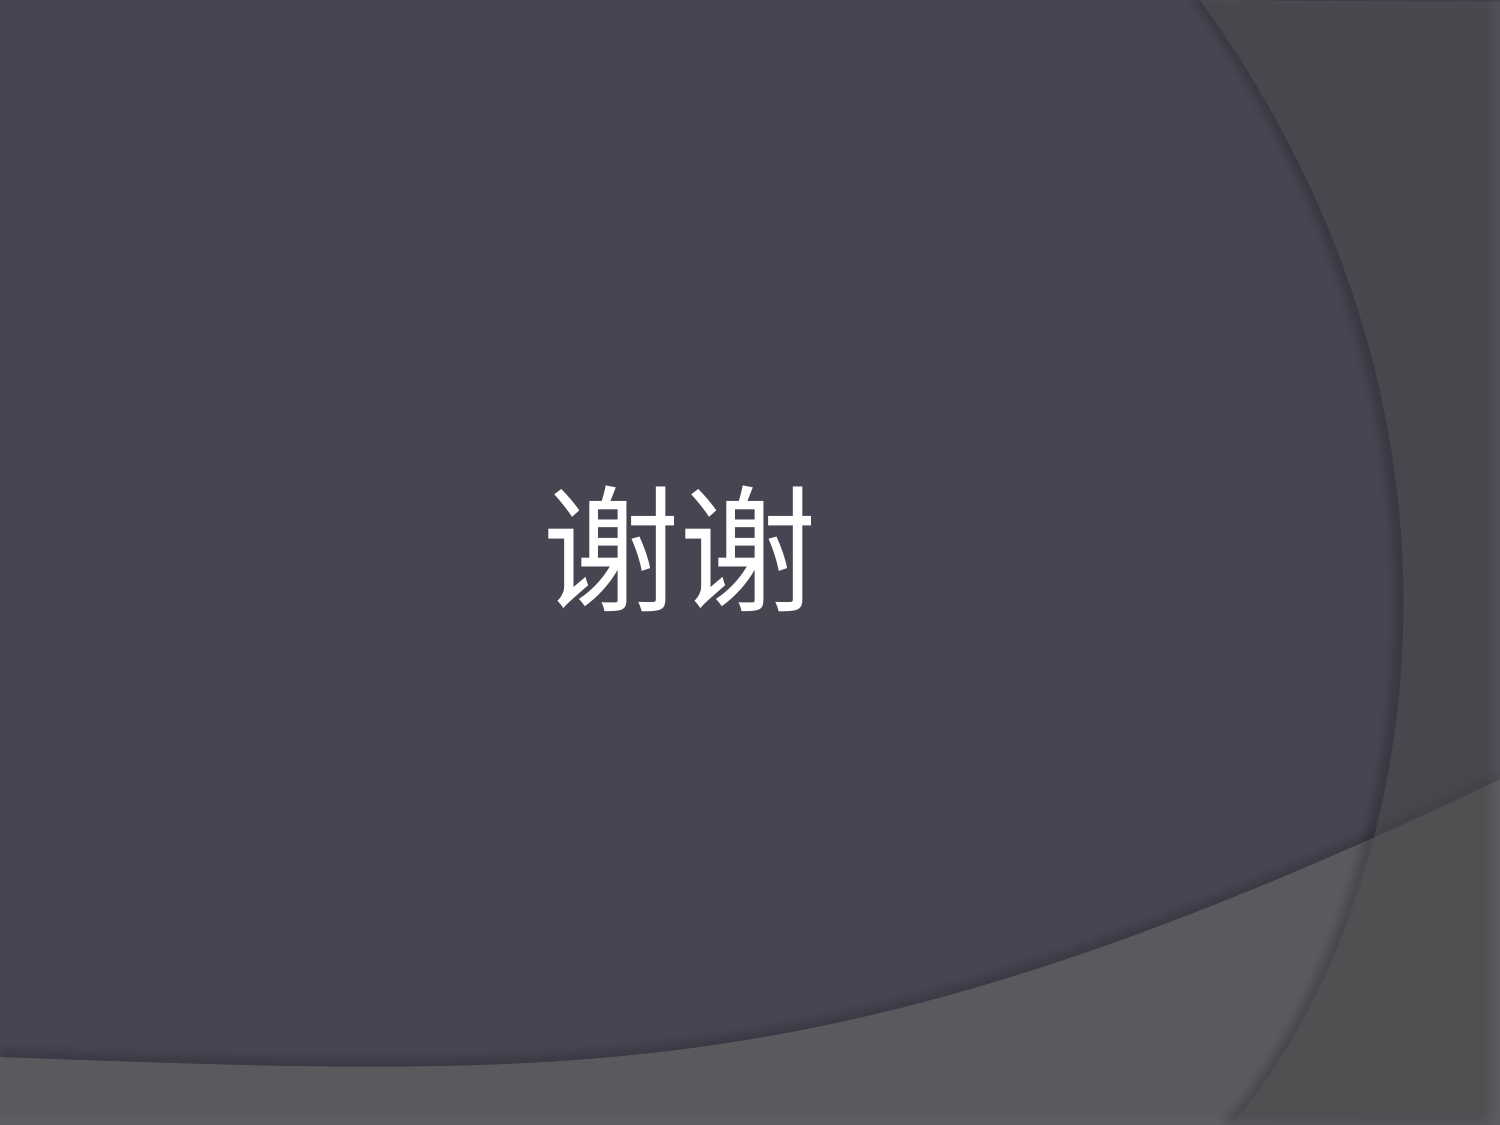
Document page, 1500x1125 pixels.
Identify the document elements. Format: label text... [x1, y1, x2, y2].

text_box 谢谢 [527, 457, 1055, 637]
